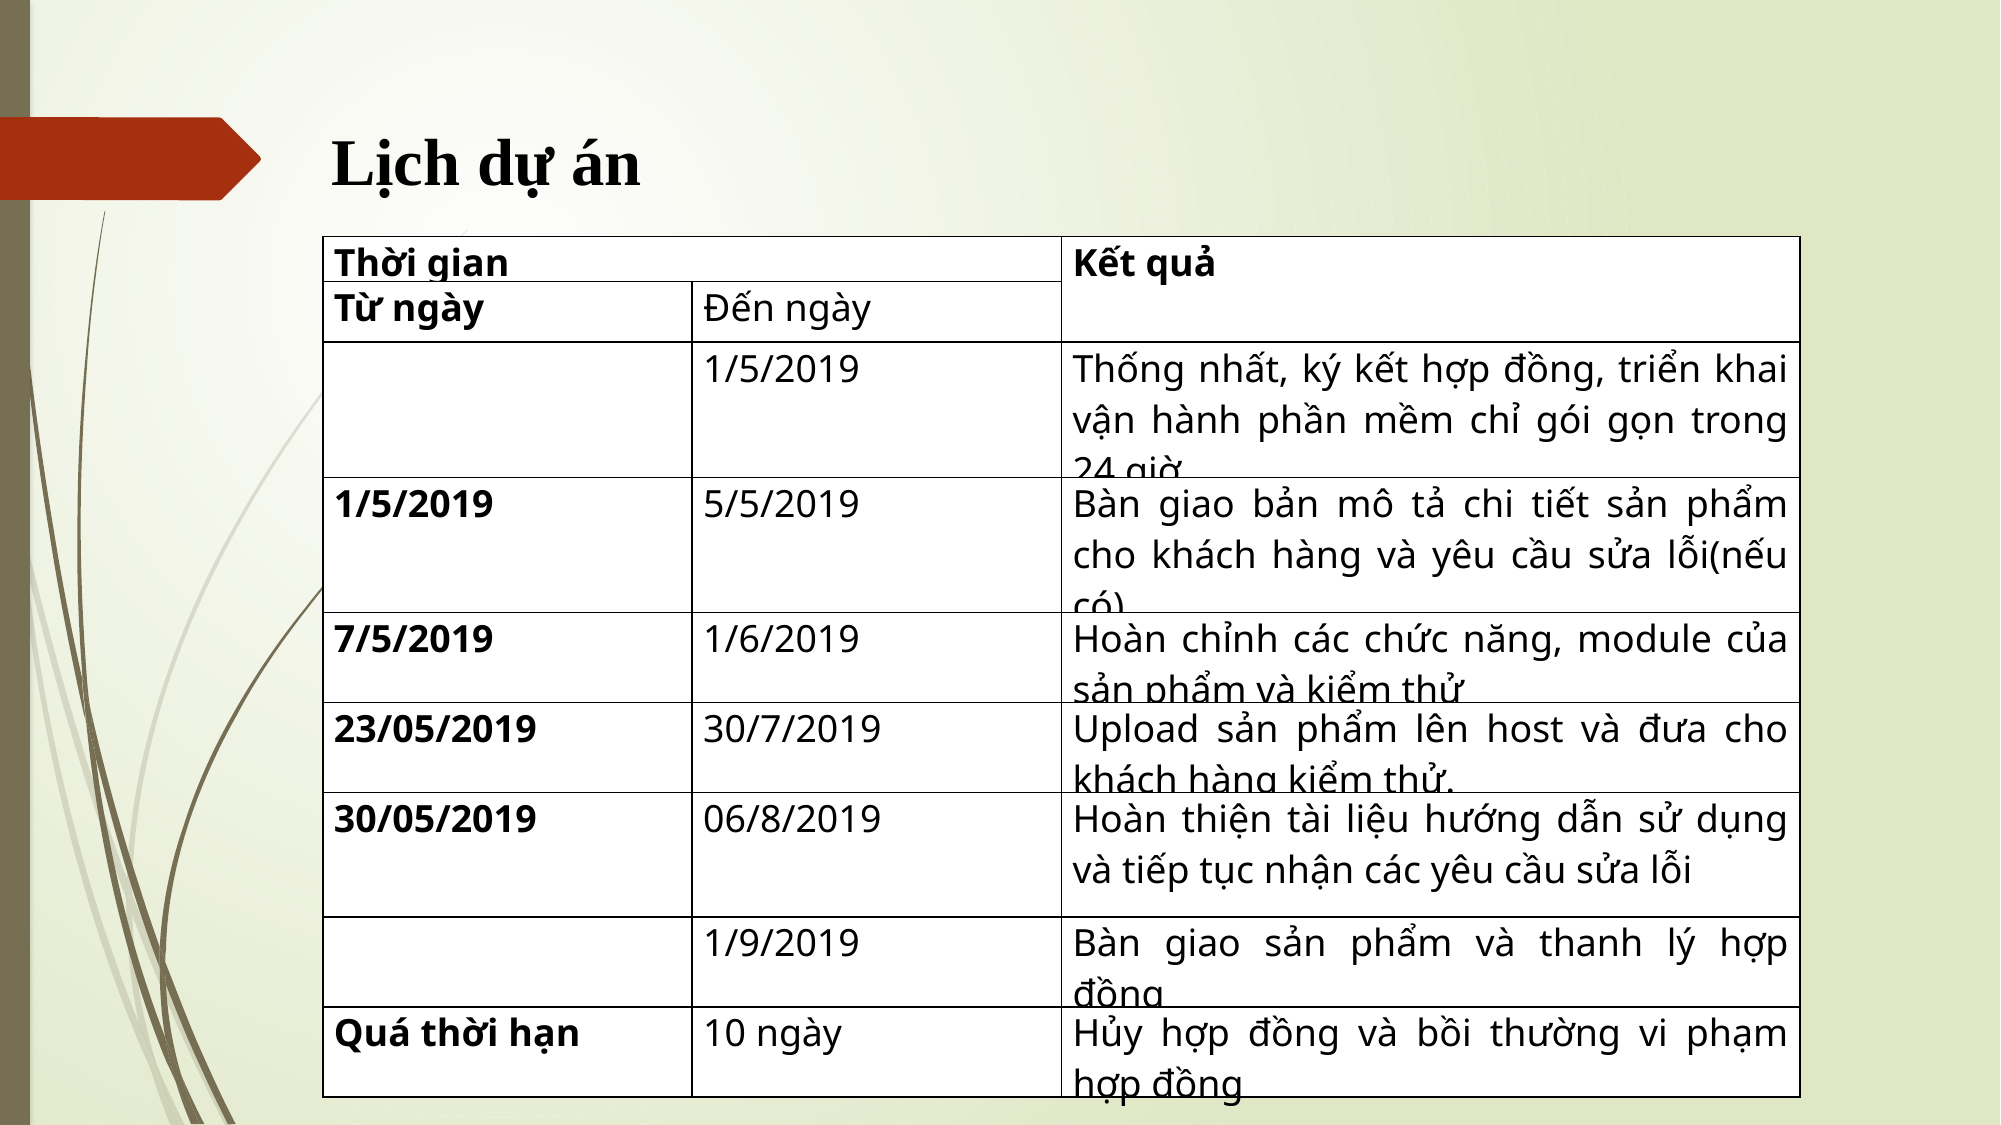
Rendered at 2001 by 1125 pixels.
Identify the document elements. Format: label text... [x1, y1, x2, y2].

table_cell Từ ngày [324, 282, 691, 341]
table_cell Hoàn thiện tài liệu hướng dẫn sử dụng và tiếp tục nhận các yêu cầu sửa lỗi [1062, 793, 1799, 916]
table_cell 1/5/2019 [693, 343, 1061, 477]
table_cell Thống nhất, ký kết hợp đồng, triển khai vận hành phần mềm chỉ gói gọn trong 24 giờ. [1062, 343, 1799, 477]
table_cell 7/5/2019 [324, 613, 691, 702]
table_cell Hủy hợp đồng và bồi thường vi phạm hợp đồng [1062, 1008, 1799, 1096]
table_cell Đến ngày [693, 282, 1061, 341]
table_cell Bàn giao sản phẩm và thanh lý hợp đồng [1062, 918, 1799, 1006]
table_cell Upload sản phẩm lên host và đưa cho khách hàng kiểm thử. [1062, 703, 1799, 792]
table_cell Quá thời hạn [324, 1008, 691, 1096]
table_cell 06/8/2019 [693, 793, 1061, 916]
table_header Thời gian [324, 237, 1061, 281]
table_cell 5/5/2019 [693, 478, 1061, 612]
text_box Lịch dự án [166, 111, 657, 207]
table_cell Hoàn chỉnh các chức năng, module của sản phẩm và kiểm thử [1062, 613, 1799, 702]
table_cell 1/9/2019 [693, 918, 1061, 1006]
table_cell 30/7/2019 [693, 703, 1061, 792]
table_cell 10 ngày [693, 1008, 1061, 1096]
table_cell 30/05/2019 [324, 793, 691, 916]
table_cell [324, 918, 691, 1006]
table_cell 1/6/2019 [693, 613, 1061, 702]
table_cell 23/05/2019 [324, 703, 691, 792]
table_header Kết quả [1062, 237, 1799, 341]
table_cell [324, 343, 691, 477]
table_cell Bàn giao bản mô tả chi tiết sản phẩm cho khách hàng và yêu cầu sửa lỗi(nếu có) [1062, 478, 1799, 612]
table_cell 1/5/2019 [324, 478, 691, 612]
